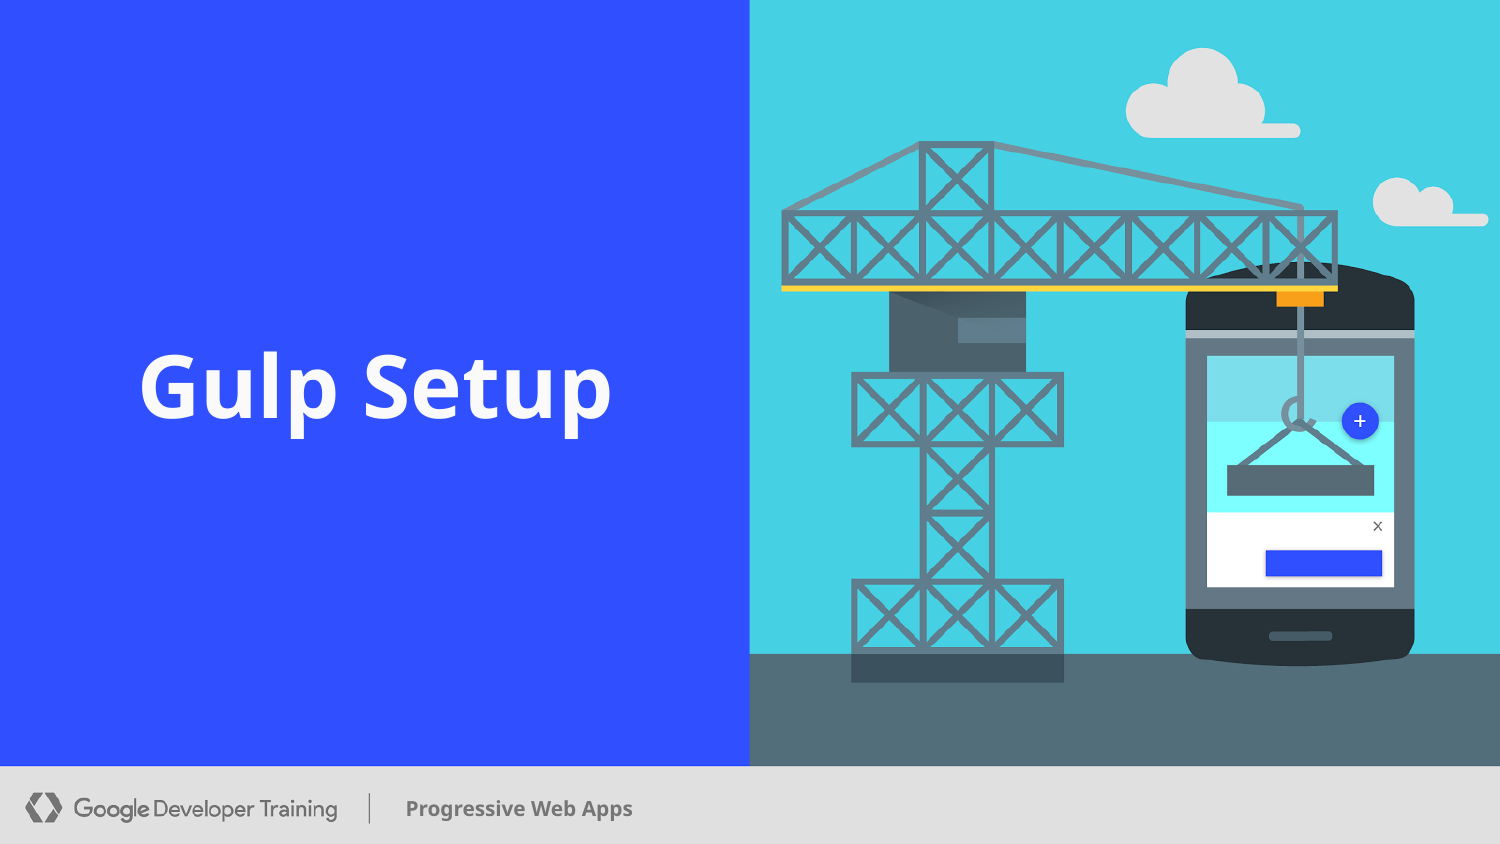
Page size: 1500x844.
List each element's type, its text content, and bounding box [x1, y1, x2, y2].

picture [0, 0, 1500, 844]
title Gulp Setup [43, 316, 708, 560]
